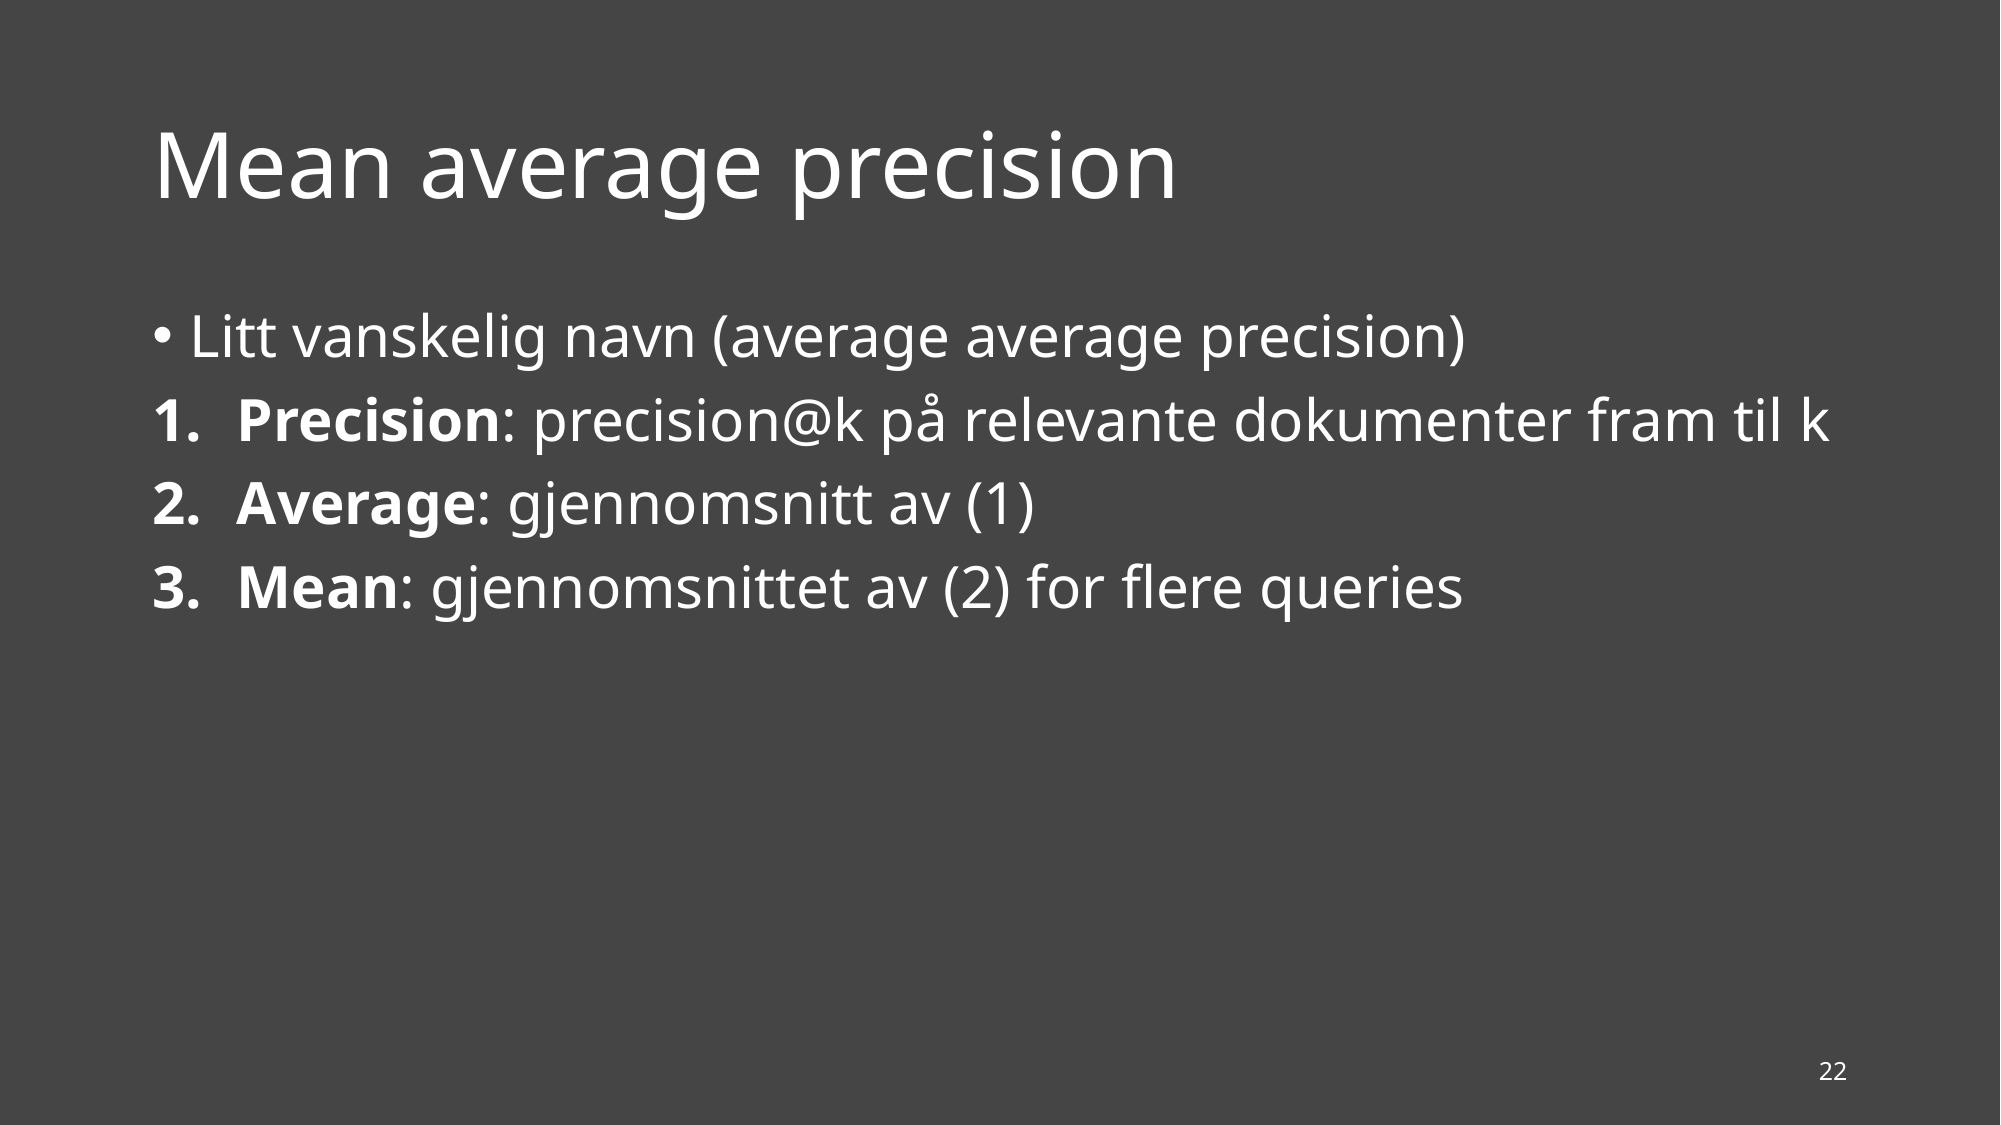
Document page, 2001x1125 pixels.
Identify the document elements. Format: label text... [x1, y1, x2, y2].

list Litt vanskelig navn (average average precision) Precision: precision@k på relevante dokumenter fram til k Average: gjennomsnitt av (1) Mean: gjennomsnittet av (2) for flere queries [137, 299, 1863, 1014]
slide_number 22 [1412, 1042, 1863, 1103]
title Mean average precision [137, 59, 1863, 278]
